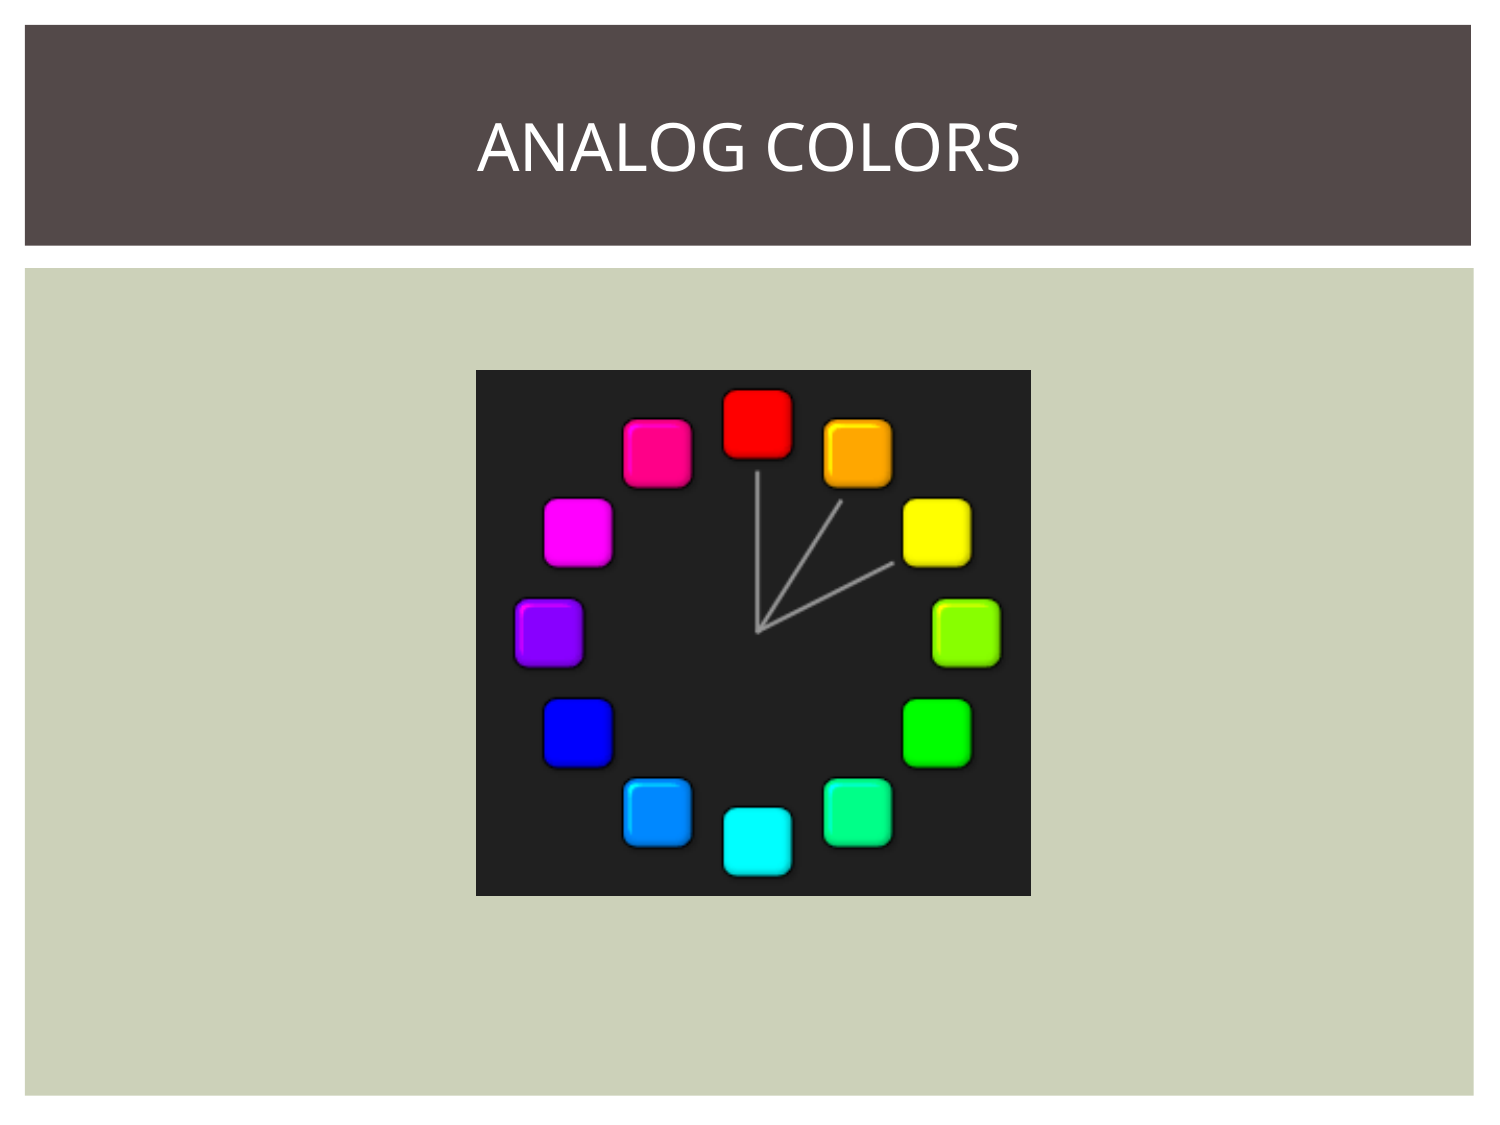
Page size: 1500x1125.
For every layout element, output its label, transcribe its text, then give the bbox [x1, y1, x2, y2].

title ANALOG COLORS [62, 58, 1438, 232]
picture [476, 370, 1032, 896]
